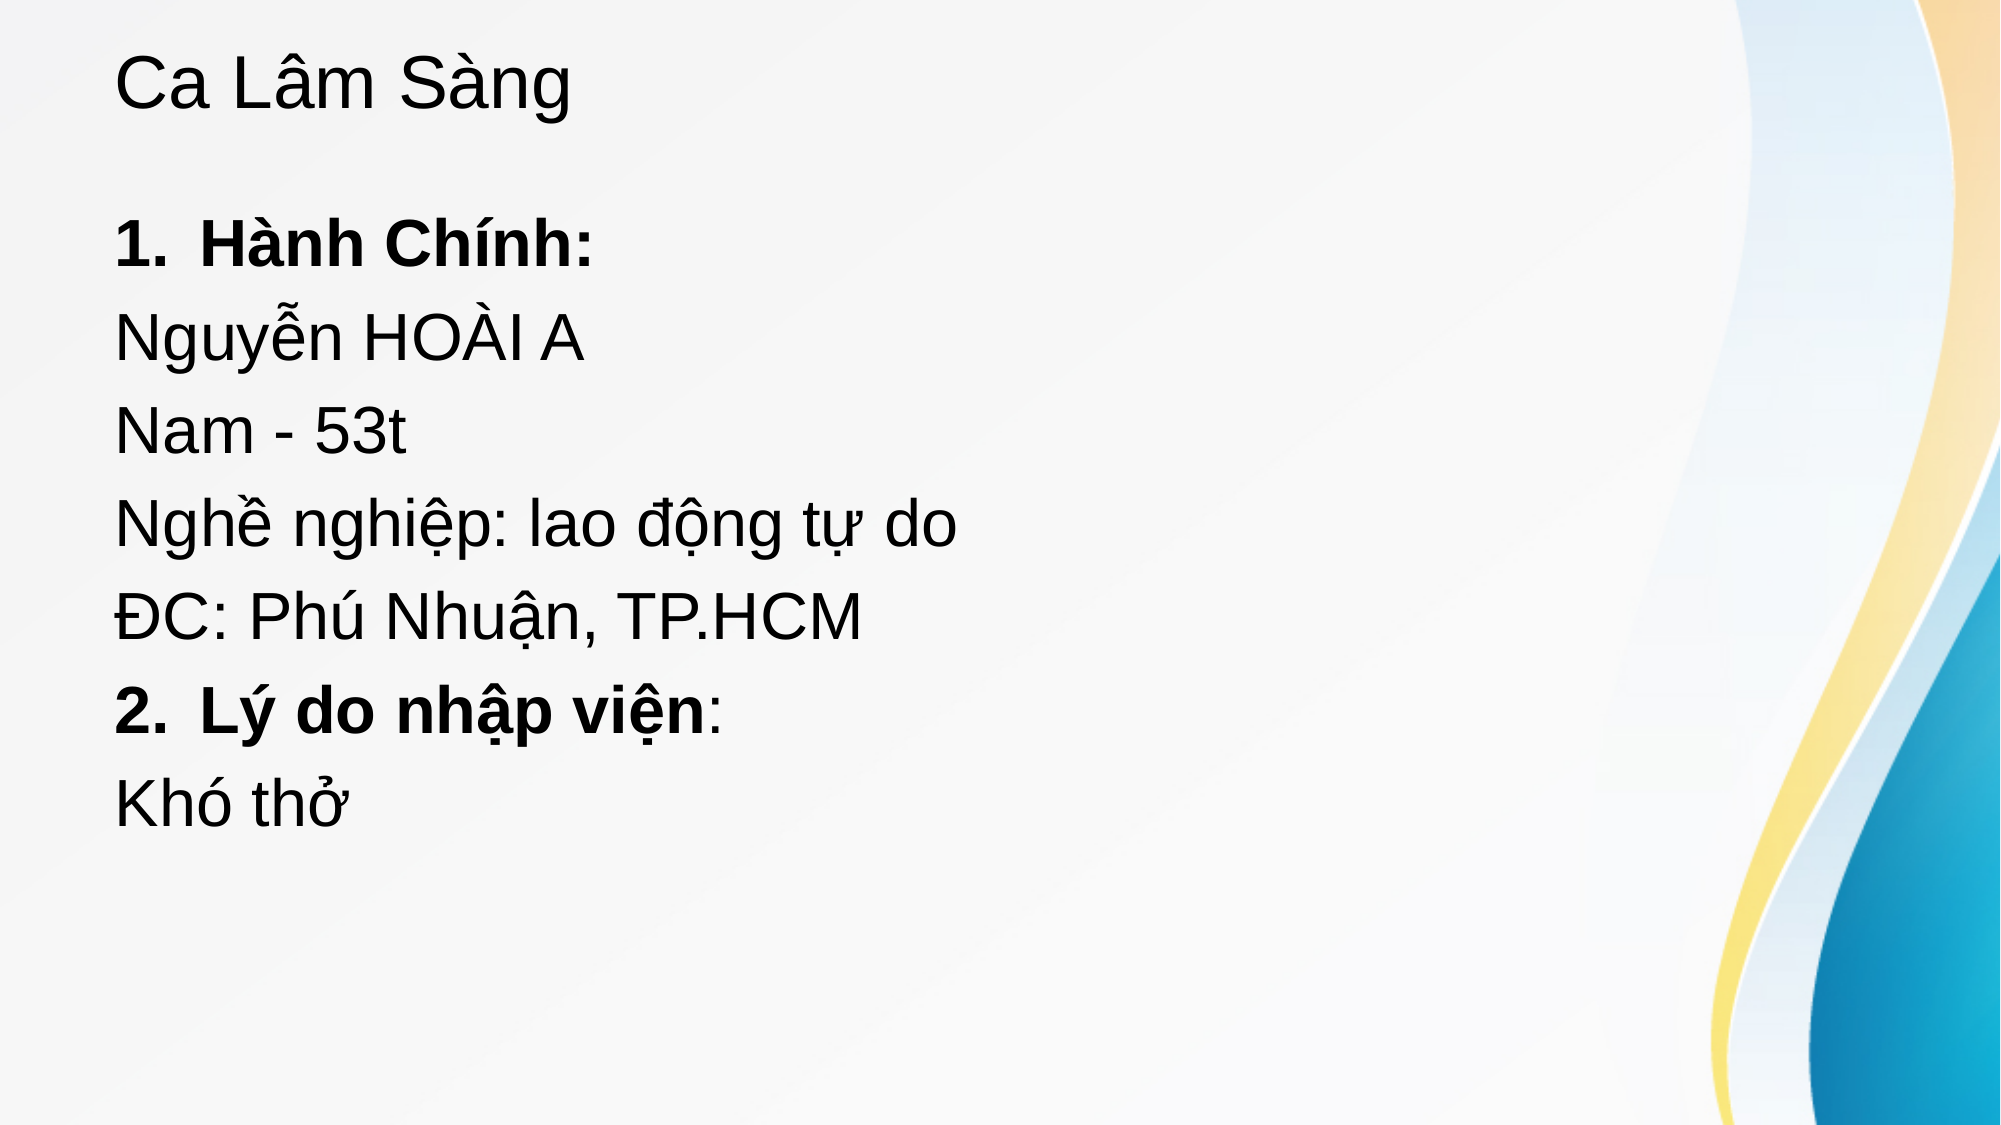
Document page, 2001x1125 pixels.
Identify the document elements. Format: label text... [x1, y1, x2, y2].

title Ca Lâm Sàng [99, 30, 1901, 127]
picture [0, 0, 2001, 1125]
list Hành Chính: Nguyễn HOÀI A Nam - 53t Nghề nghiệp: lao động tự do ĐC: Phú Nhuận, TP.HCM Lý do nhập viện: Khó thở [99, 192, 1901, 1006]
